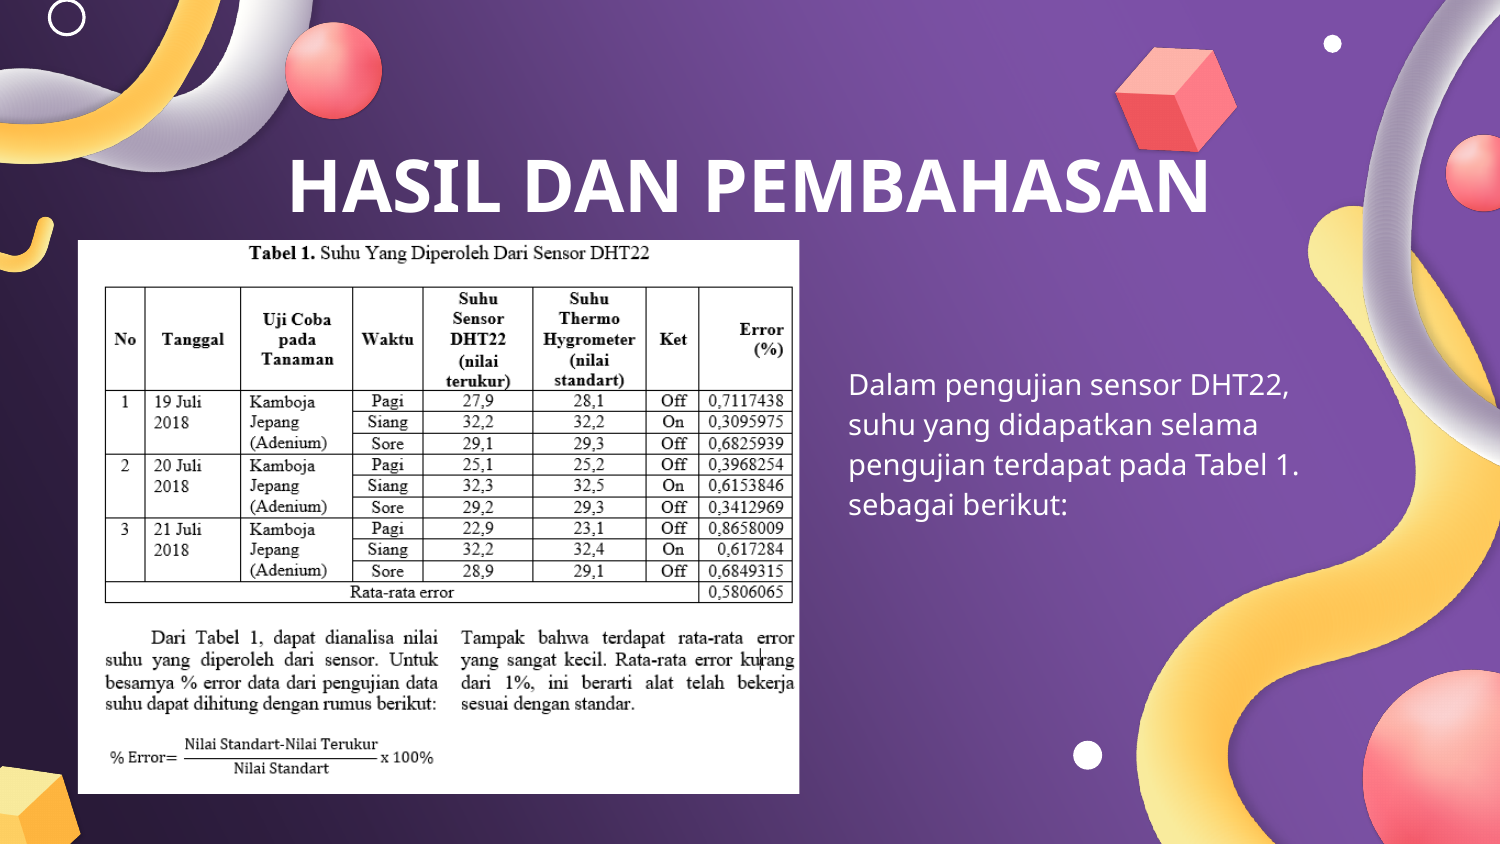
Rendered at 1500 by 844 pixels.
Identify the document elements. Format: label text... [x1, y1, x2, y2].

picture [0, 0, 1500, 844]
list Dalam pengujian sensor DHT22, suhu yang didapatkan selama pengujian terdapat pada Tabel 1. sebagai berikut: [814, 345, 1382, 504]
title [118, 232, 1024, 344]
text_box HASIL DAN PEMBAHASAN [118, 111, 1382, 206]
